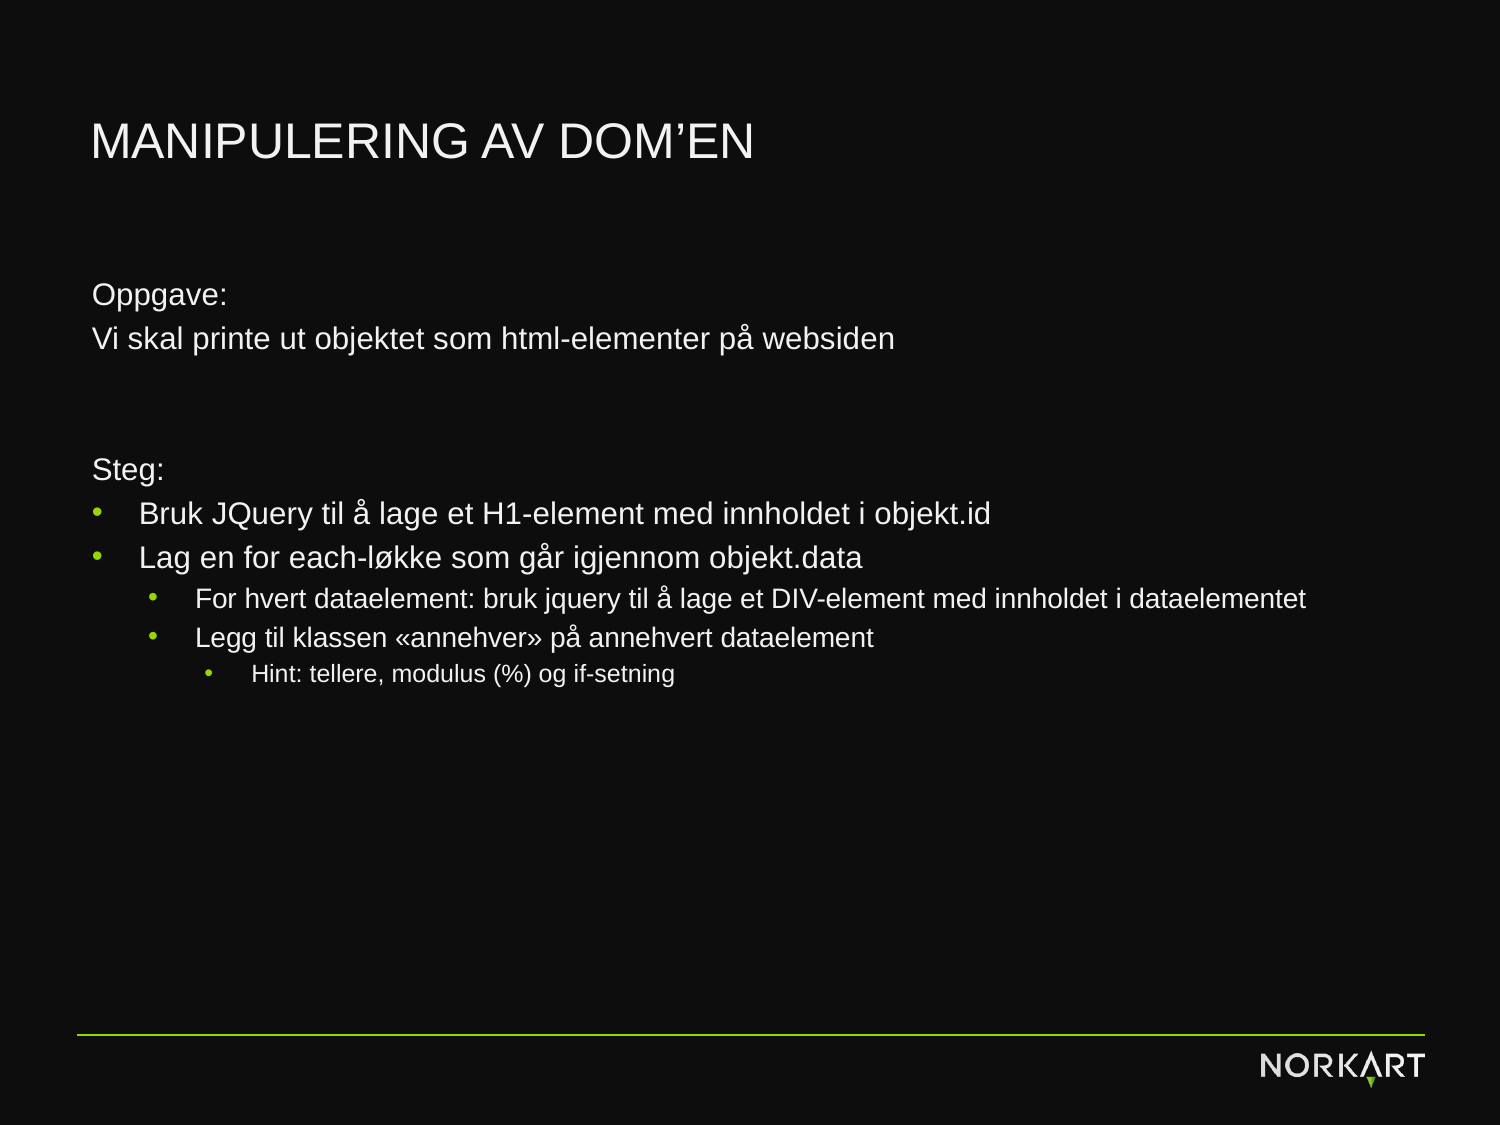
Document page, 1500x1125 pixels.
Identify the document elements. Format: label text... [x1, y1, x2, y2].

picture [1252, 1046, 1425, 1094]
title Manipulering av dOM’en [75, 45, 1425, 233]
list Oppgave: Vi skal printe ut objektet som html-elementer på websiden Steg: Bruk JQuery til å lage et H1-element med innholdet i objekt.id Lag en for each-løkke som går igjennom objekt.data For hvert dataelement: bruk jquery til å lage et DIV-element med innholdet i dataelementet Legg til klassen «annehver» på annehvert dataelement Hint: tellere, modulus (%) og if-setning [76, 267, 1424, 1000]
